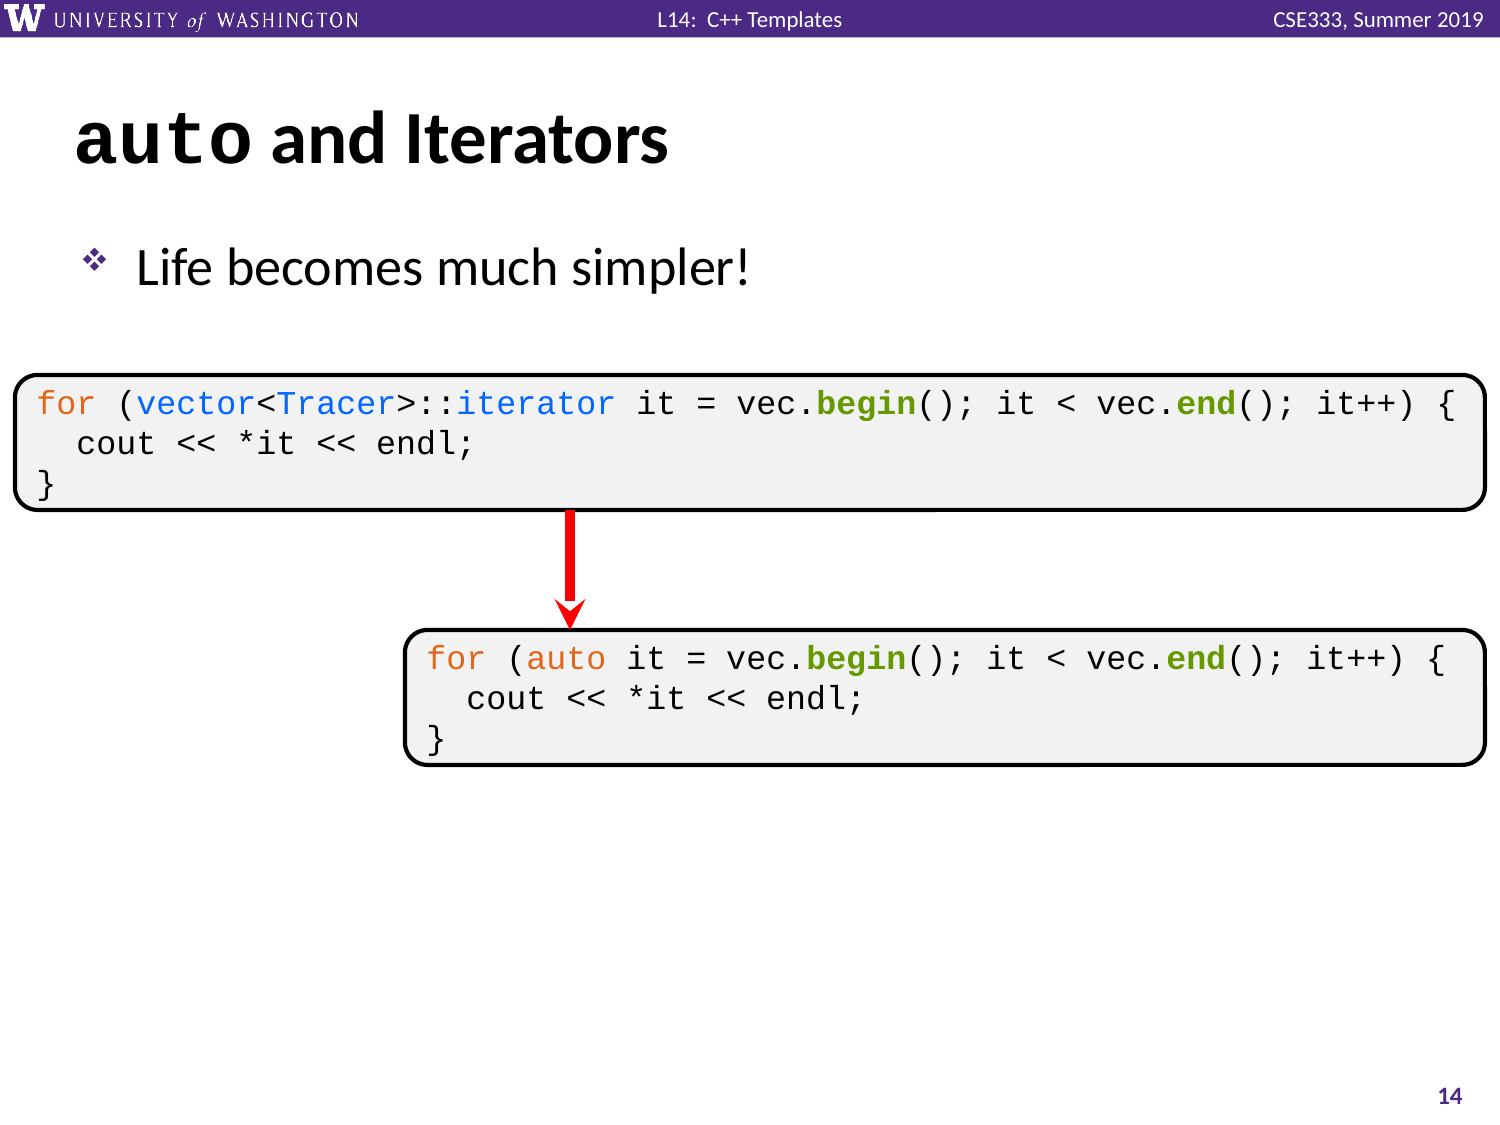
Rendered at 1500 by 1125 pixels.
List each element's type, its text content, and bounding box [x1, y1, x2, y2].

list Life becomes much simpler! [64, 223, 1438, 329]
picture [4, 4, 358, 32]
title auto and Iterators [58, 71, 1438, 197]
text_box for (auto it = vec.begin(); it < vec.end(); it++) { cout << *it << endl; } [404, 629, 1485, 765]
text_box for (vector<Tracer>::iterator it = vec.begin(); it < vec.end(); it++) { cout << *it << endl; } [14, 374, 1485, 510]
slide_number 14 [1400, 1065, 1500, 1125]
